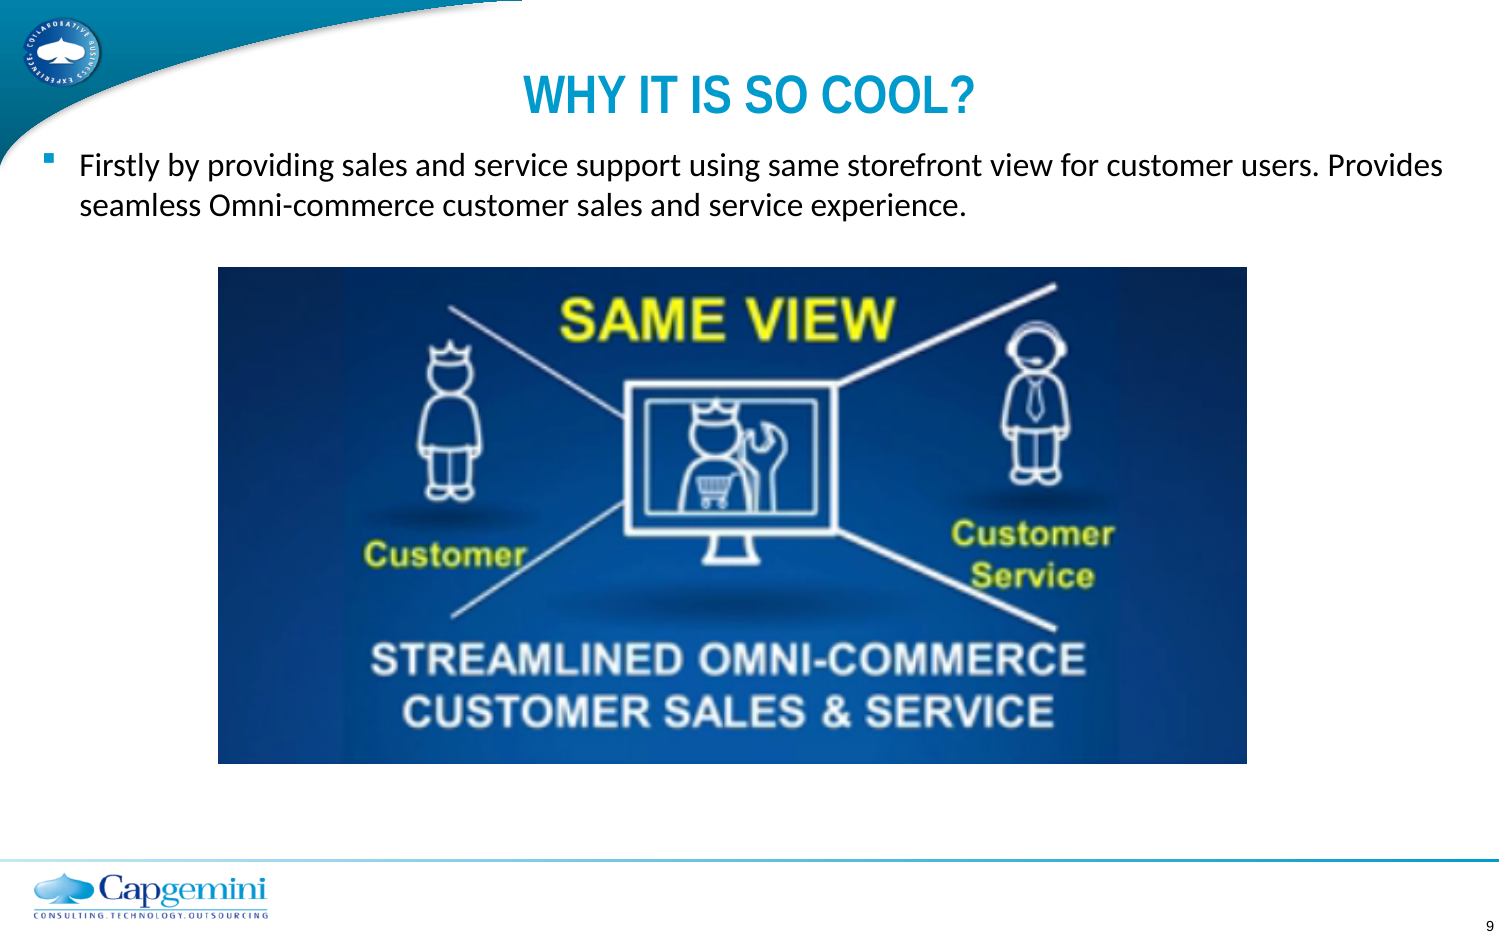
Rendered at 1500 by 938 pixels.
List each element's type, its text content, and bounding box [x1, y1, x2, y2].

list Firstly by providing sales and service support using same storefront view for customer users. Provides seamless Omni-commerce customer sales and service experience. [0, 137, 1500, 859]
picture [32, 872, 269, 919]
slide_number 9 [1470, 919, 1500, 936]
picture [218, 267, 1247, 765]
title WHY IT IS SO COOL? [0, 0, 1500, 137]
